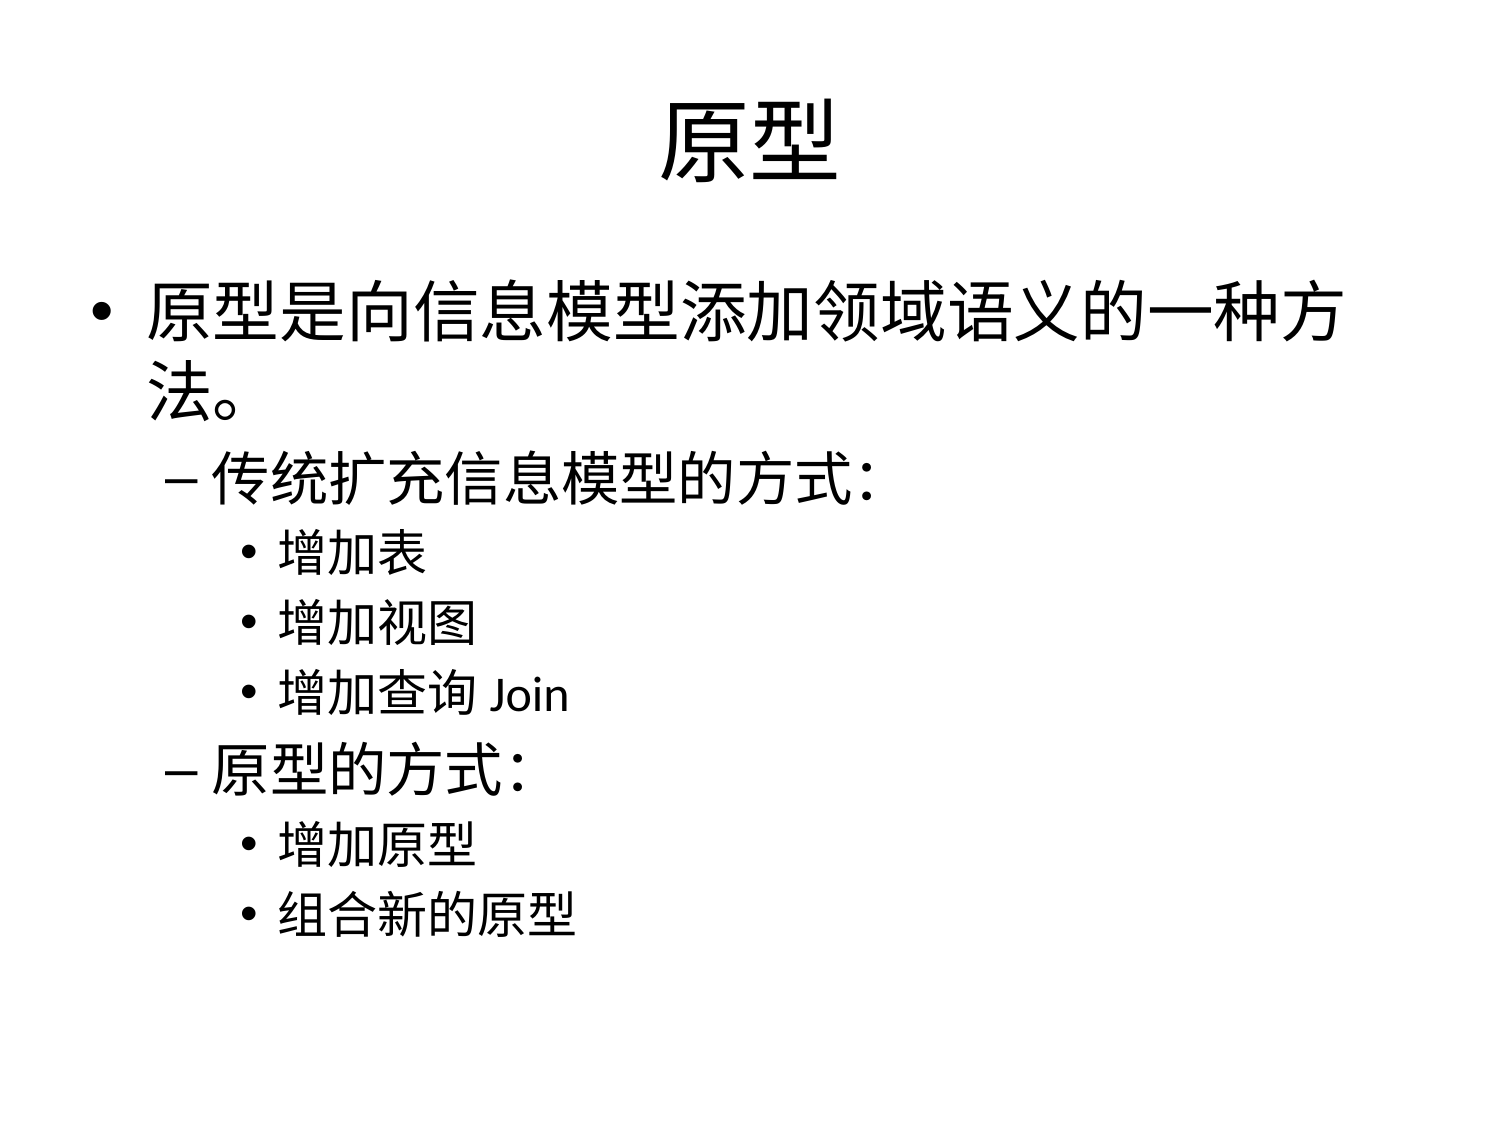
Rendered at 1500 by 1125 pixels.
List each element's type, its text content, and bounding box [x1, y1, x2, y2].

title 原型 [75, 45, 1425, 233]
list 原型是向信息模型添加领域语义的一种方法。 传统扩充信息模型的方式： 增加表 增加视图 增加查询Join 原型的方式： 增加原型 组合新的原型 [75, 262, 1425, 1005]
